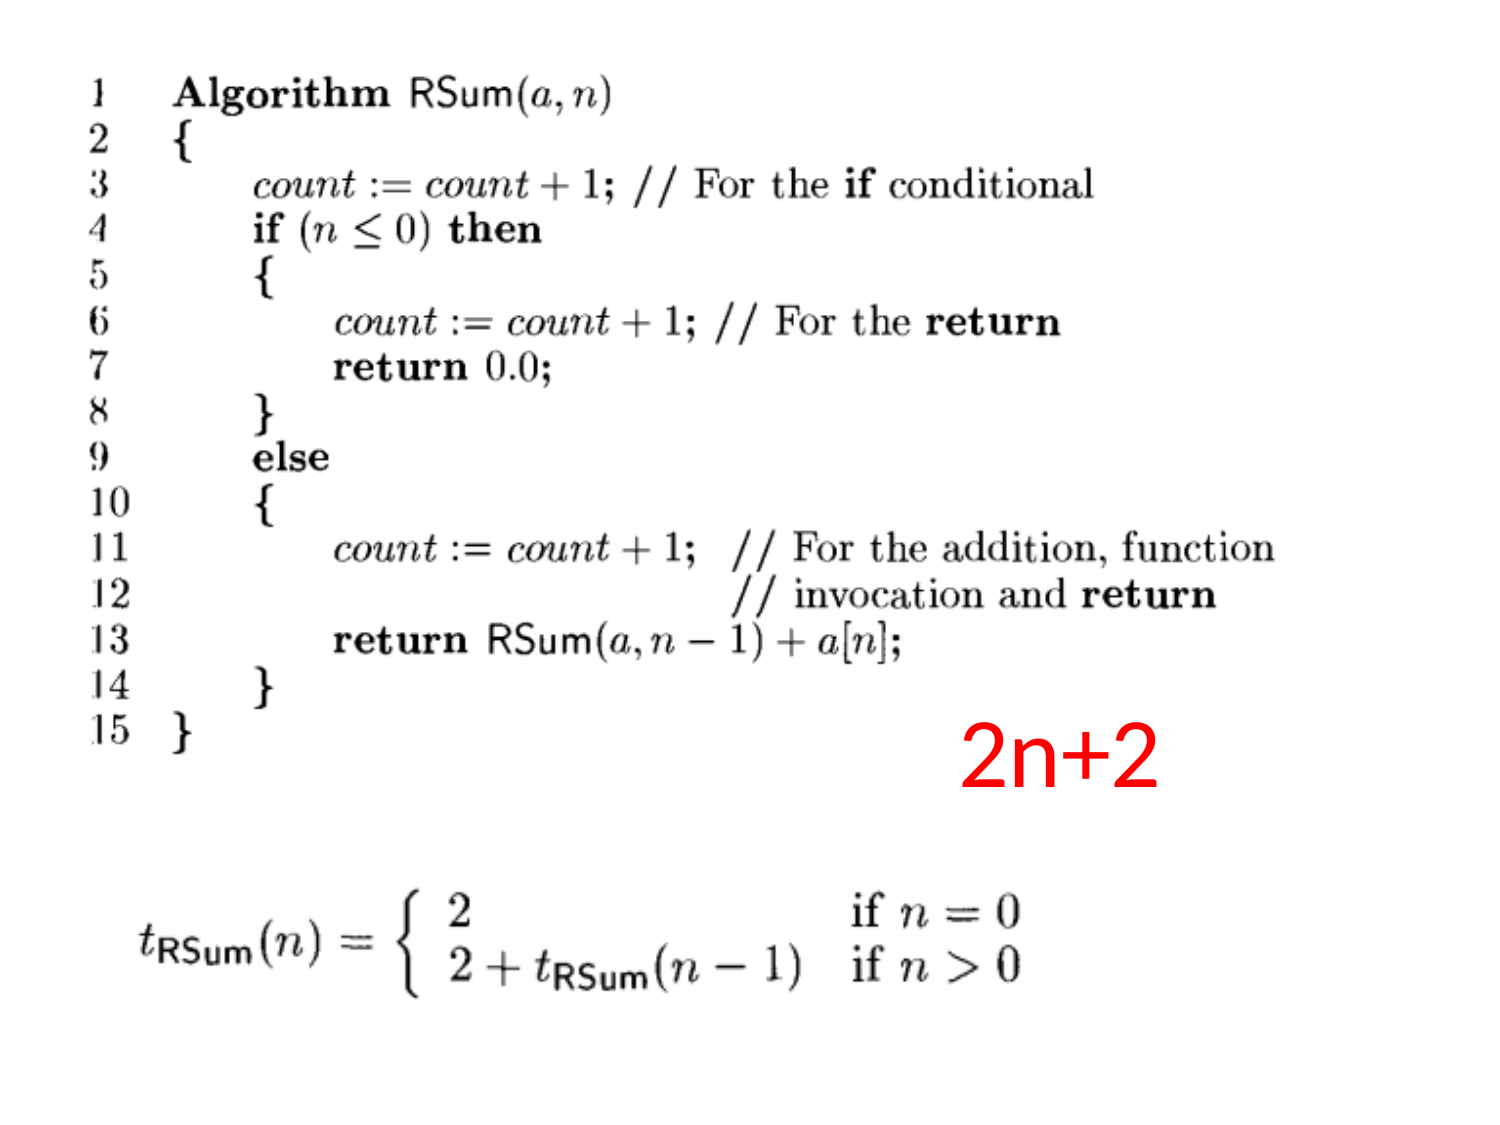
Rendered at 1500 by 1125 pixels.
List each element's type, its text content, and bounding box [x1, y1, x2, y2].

text_box 2n+2 [943, 680, 1329, 815]
picture [26, 42, 1309, 772]
picture [29, 798, 1192, 1076]
